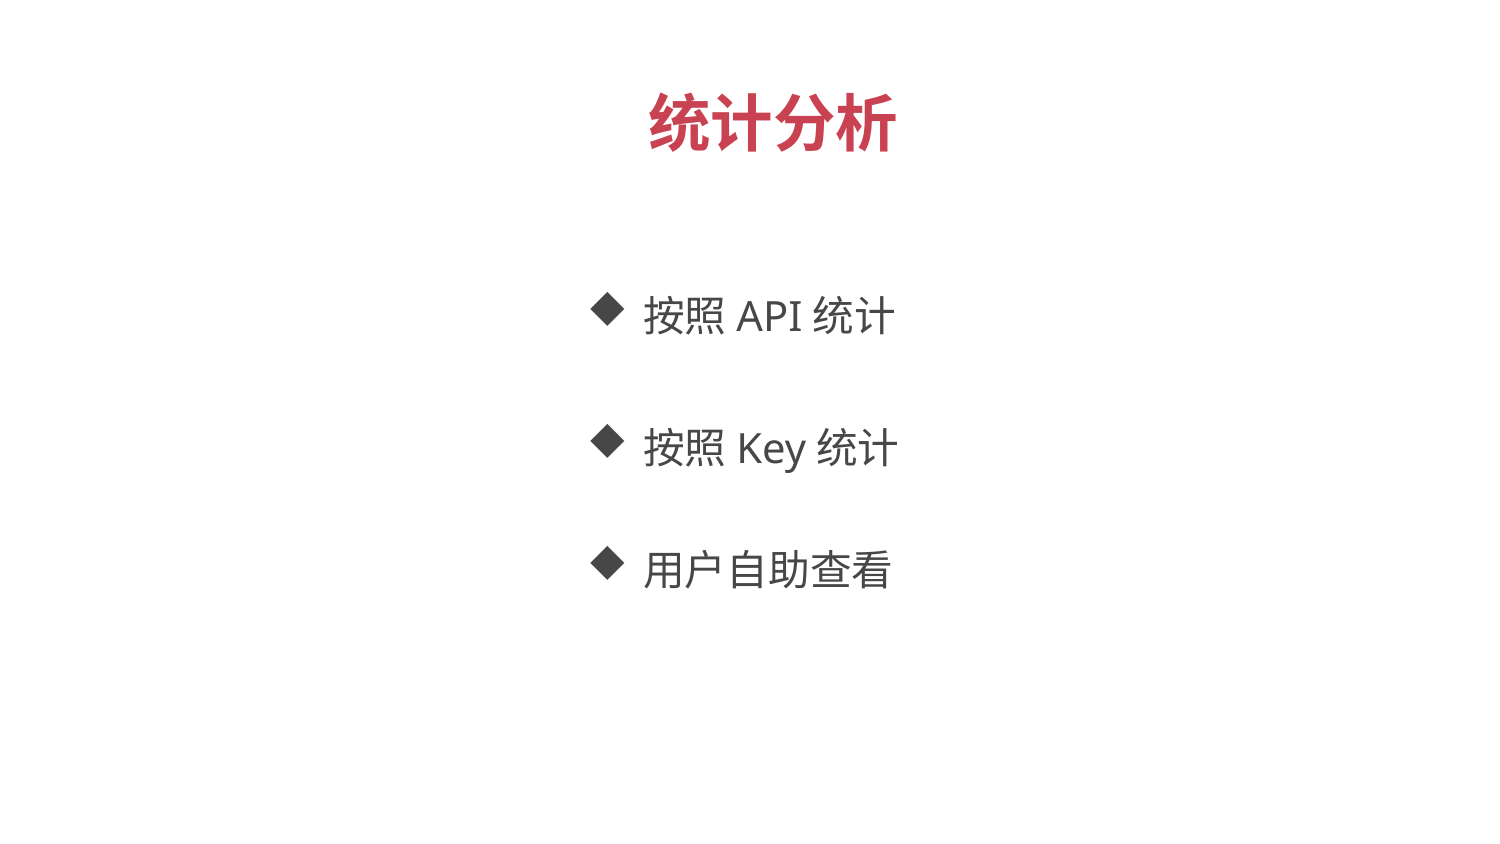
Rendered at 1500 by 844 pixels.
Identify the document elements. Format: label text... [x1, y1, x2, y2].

text_box 按照Key统计 [496, 414, 969, 480]
text_box 按照API统计 [496, 282, 969, 348]
text_box 统计分析 [633, 76, 914, 167]
text_box 用户自助查看 [496, 536, 969, 602]
